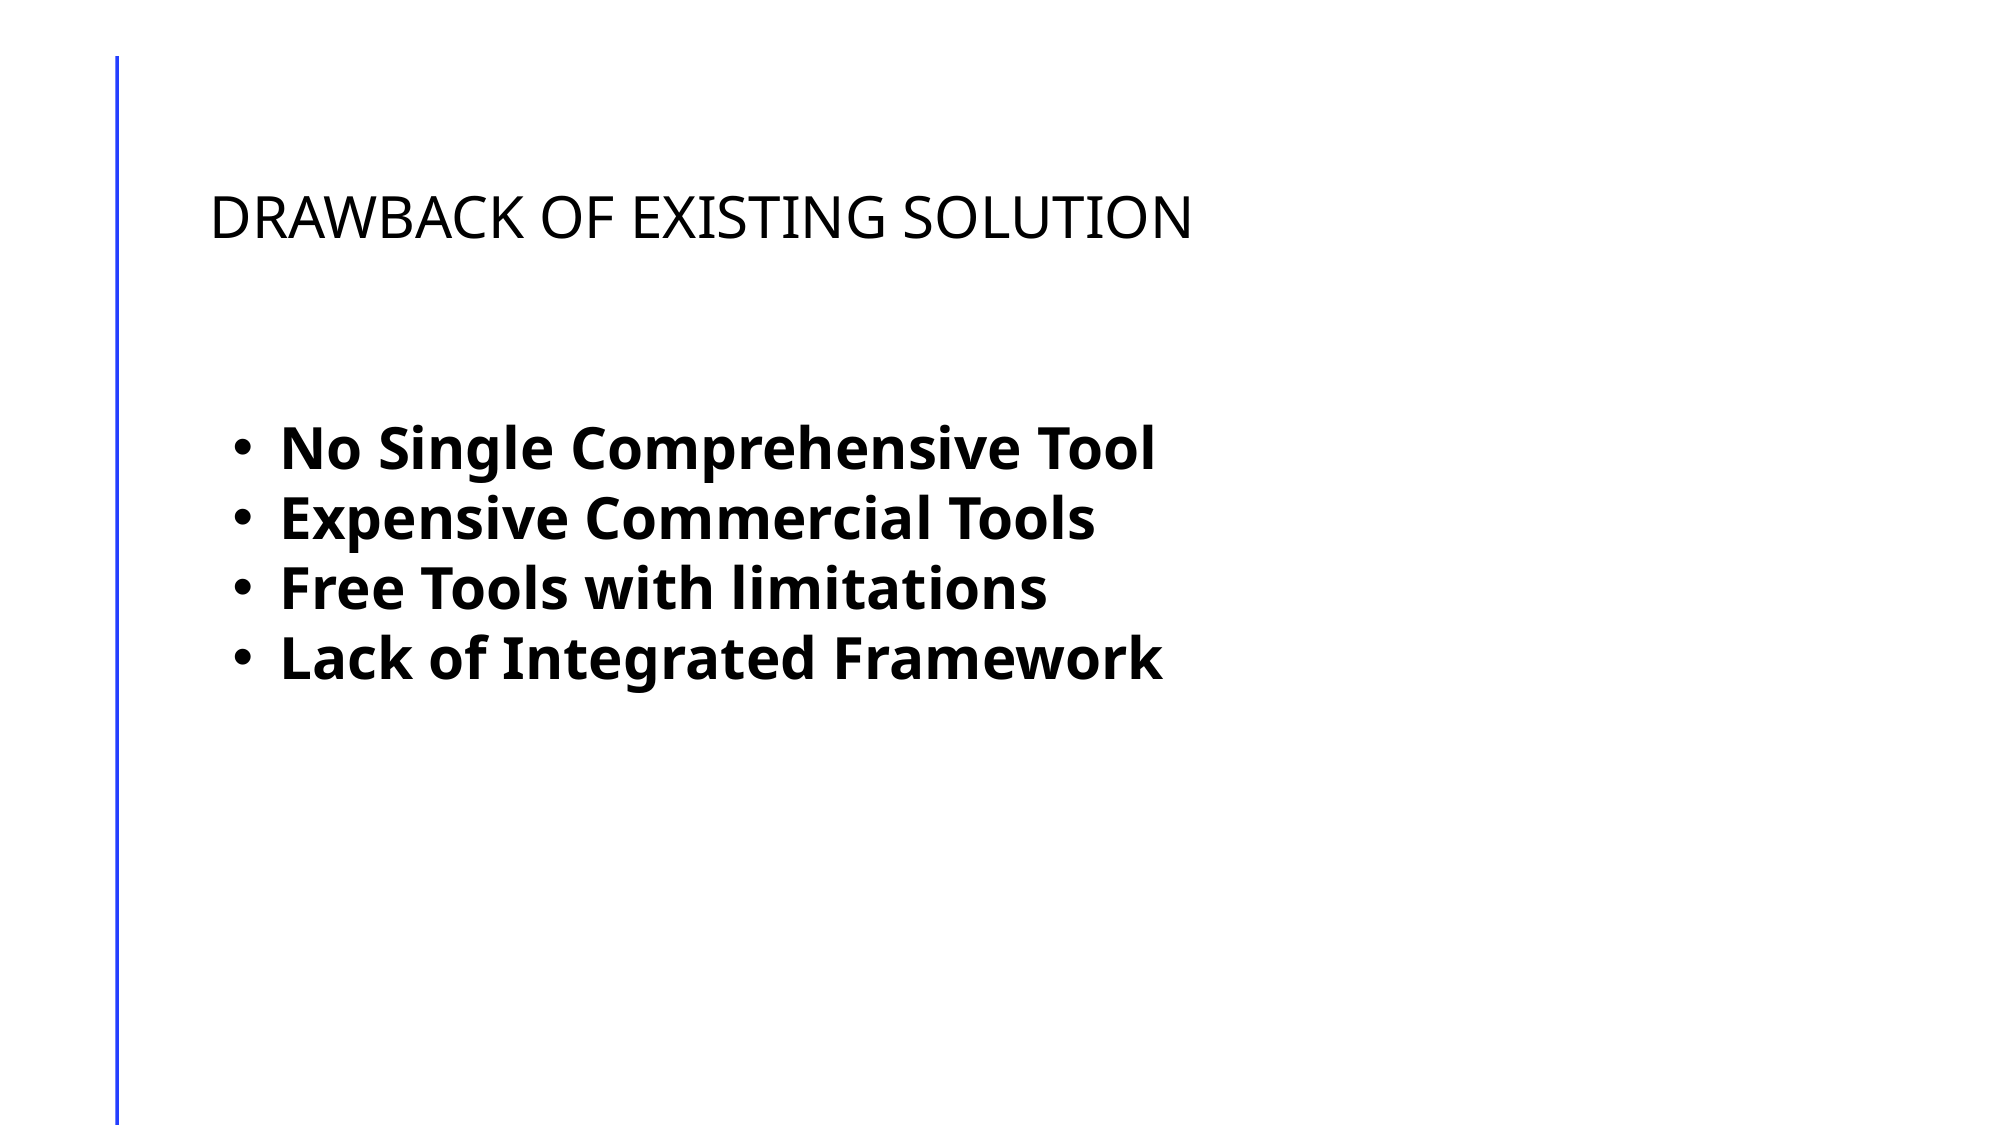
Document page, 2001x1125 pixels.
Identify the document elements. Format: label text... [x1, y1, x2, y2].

text_box DRAWBACK OF EXISTING SOLUTION [195, 173, 1211, 258]
text_box No Single Comprehensive Tool Expensive Commercial Tools Free Tools with limitations Lack of Integrated Framework [218, 333, 1825, 769]
